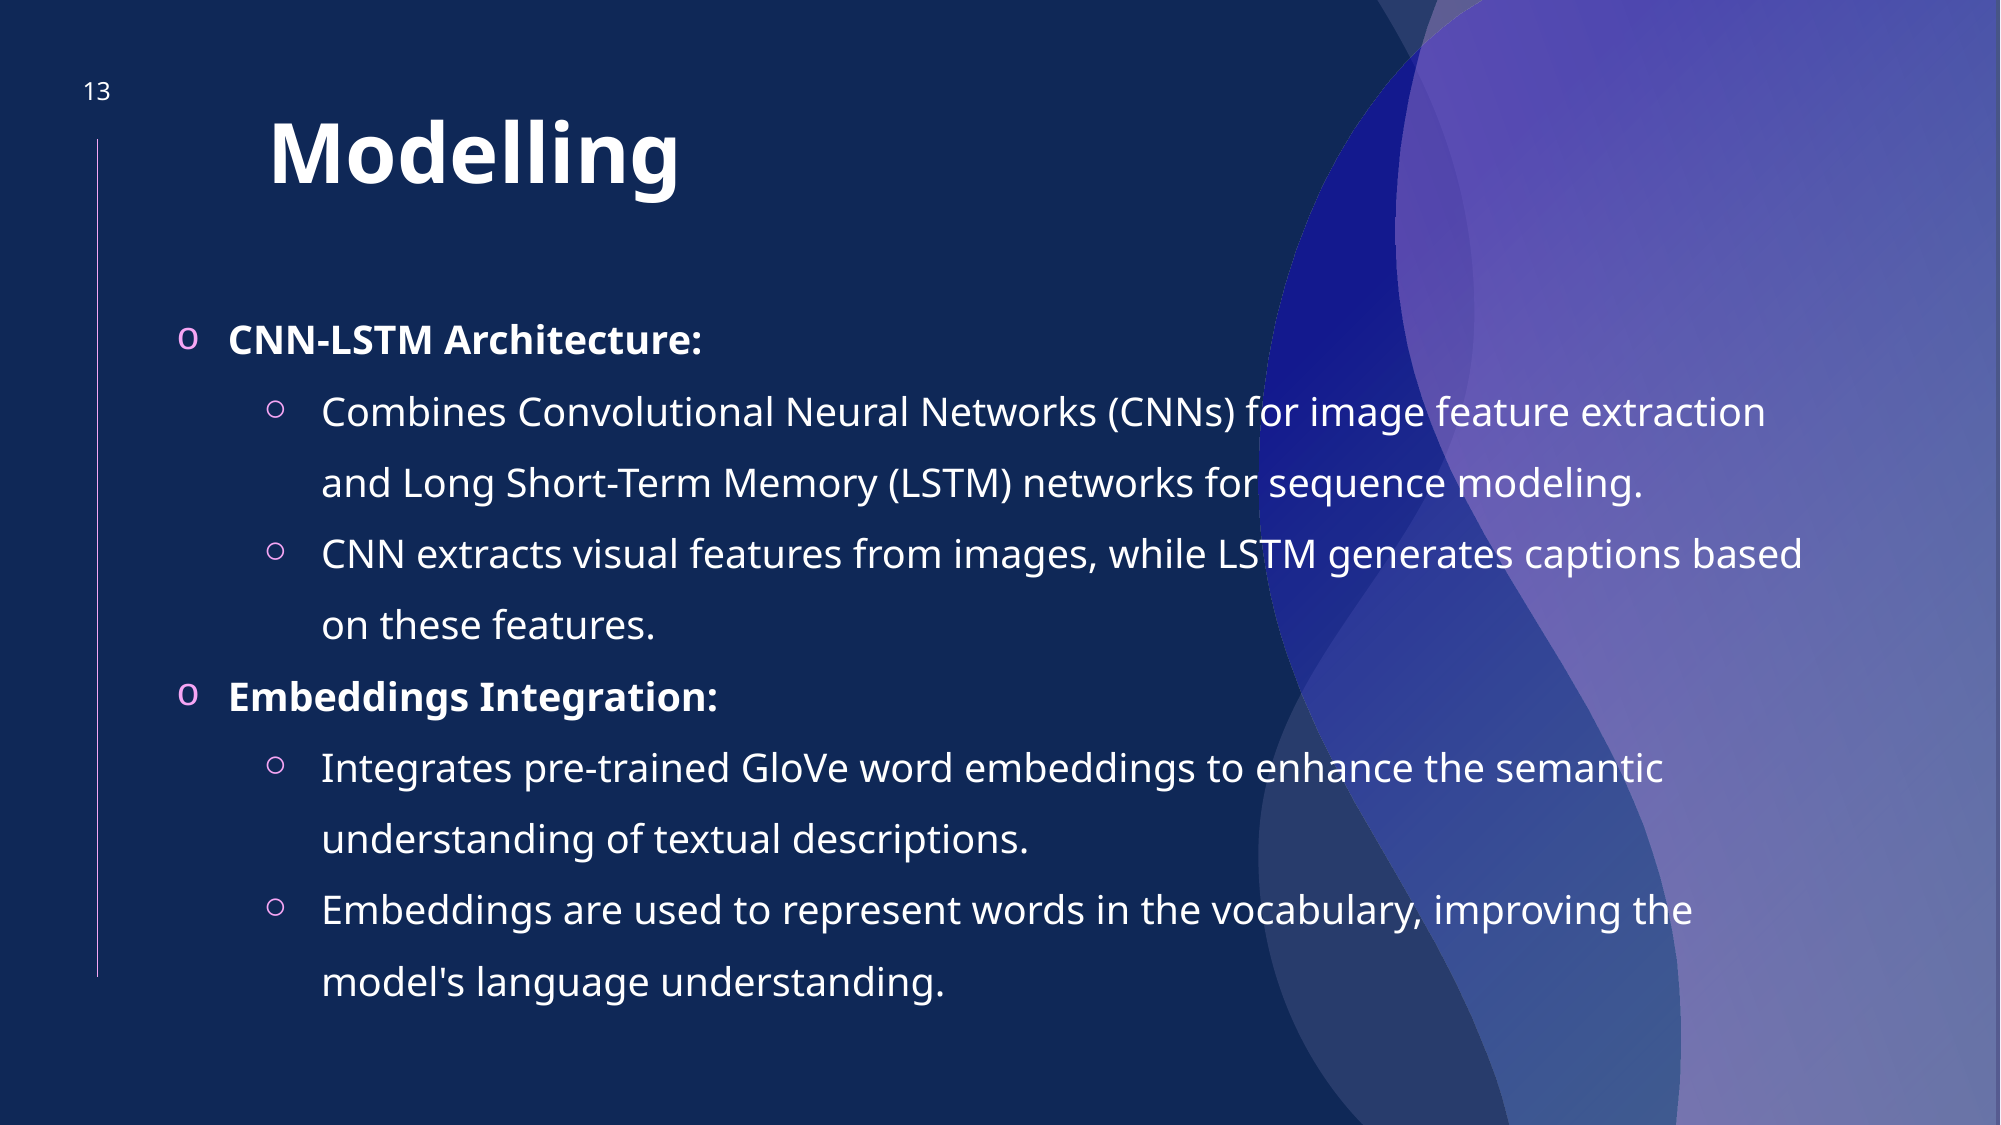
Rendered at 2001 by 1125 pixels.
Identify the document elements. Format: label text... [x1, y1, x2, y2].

slide_number 13 [53, 67, 140, 119]
text_box CNN-LSTM Architecture: Combines Convolutional Neural Networks (CNNs) for image feature extraction and Long Short-Term Memory (LSTM) networks for sequence modeling. CNN extracts visual features from images, while LSTM generates captions based on these features. Embeddings Integration: Integrates pre-trained GloVe word embeddings to enhance the semantic understanding of textual descriptions. Embeddings are used to represent words in the vocabulary, improving the model's language understanding. [156, 284, 1844, 1063]
title Modelling [251, 96, 1709, 209]
